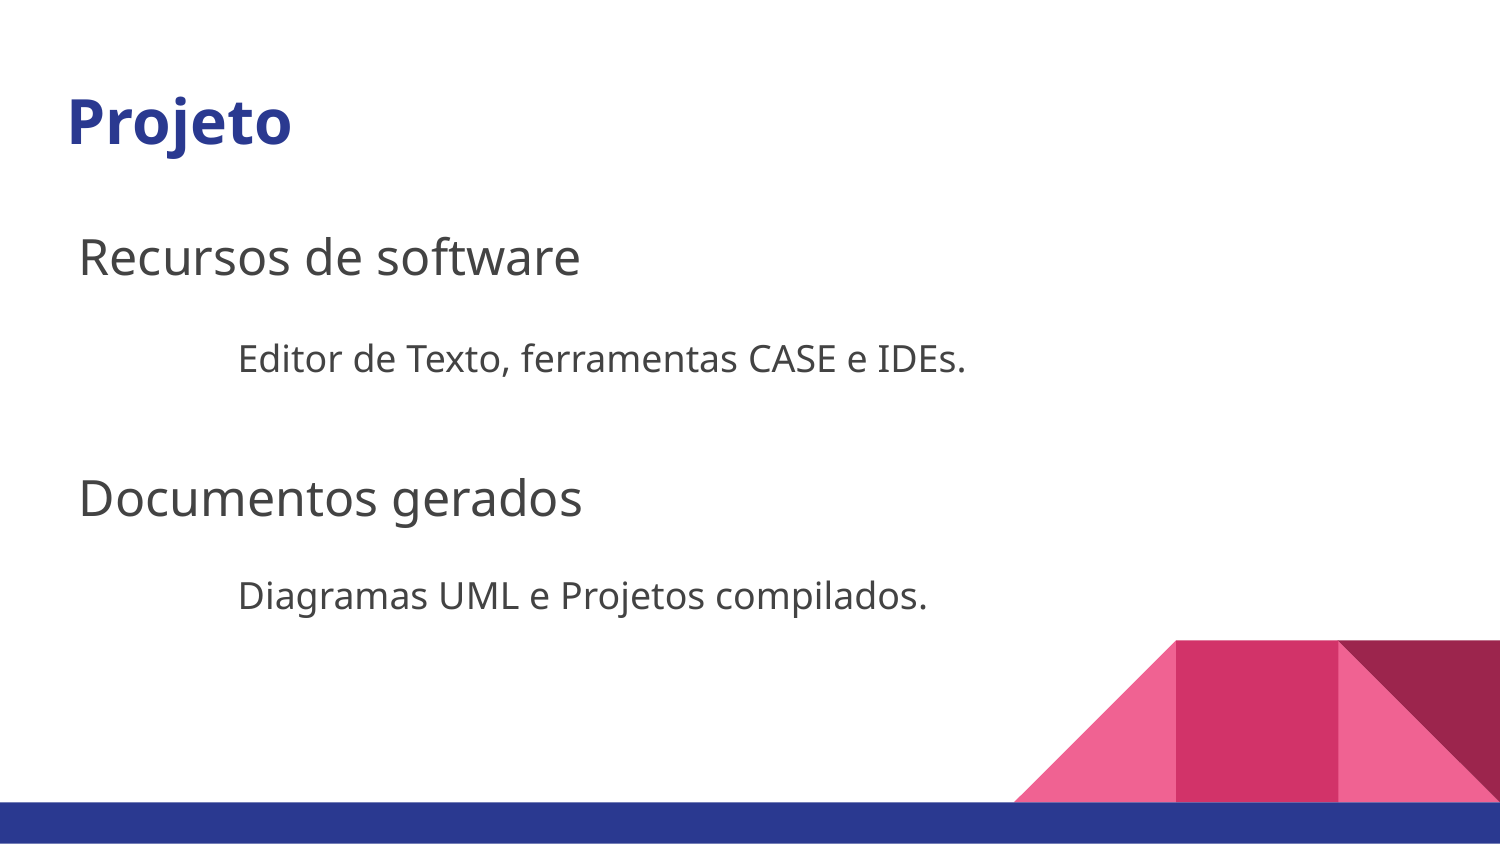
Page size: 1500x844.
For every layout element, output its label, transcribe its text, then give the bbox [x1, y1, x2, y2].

list Recursos de software Documentos gerados [51, 201, 1449, 750]
title Projeto [51, 67, 1449, 167]
text_box Editor de Texto, ferramentas CASE e IDEs. [147, 303, 1415, 404]
text_box Diagramas UML e Projetos compilados. [147, 539, 1415, 673]
